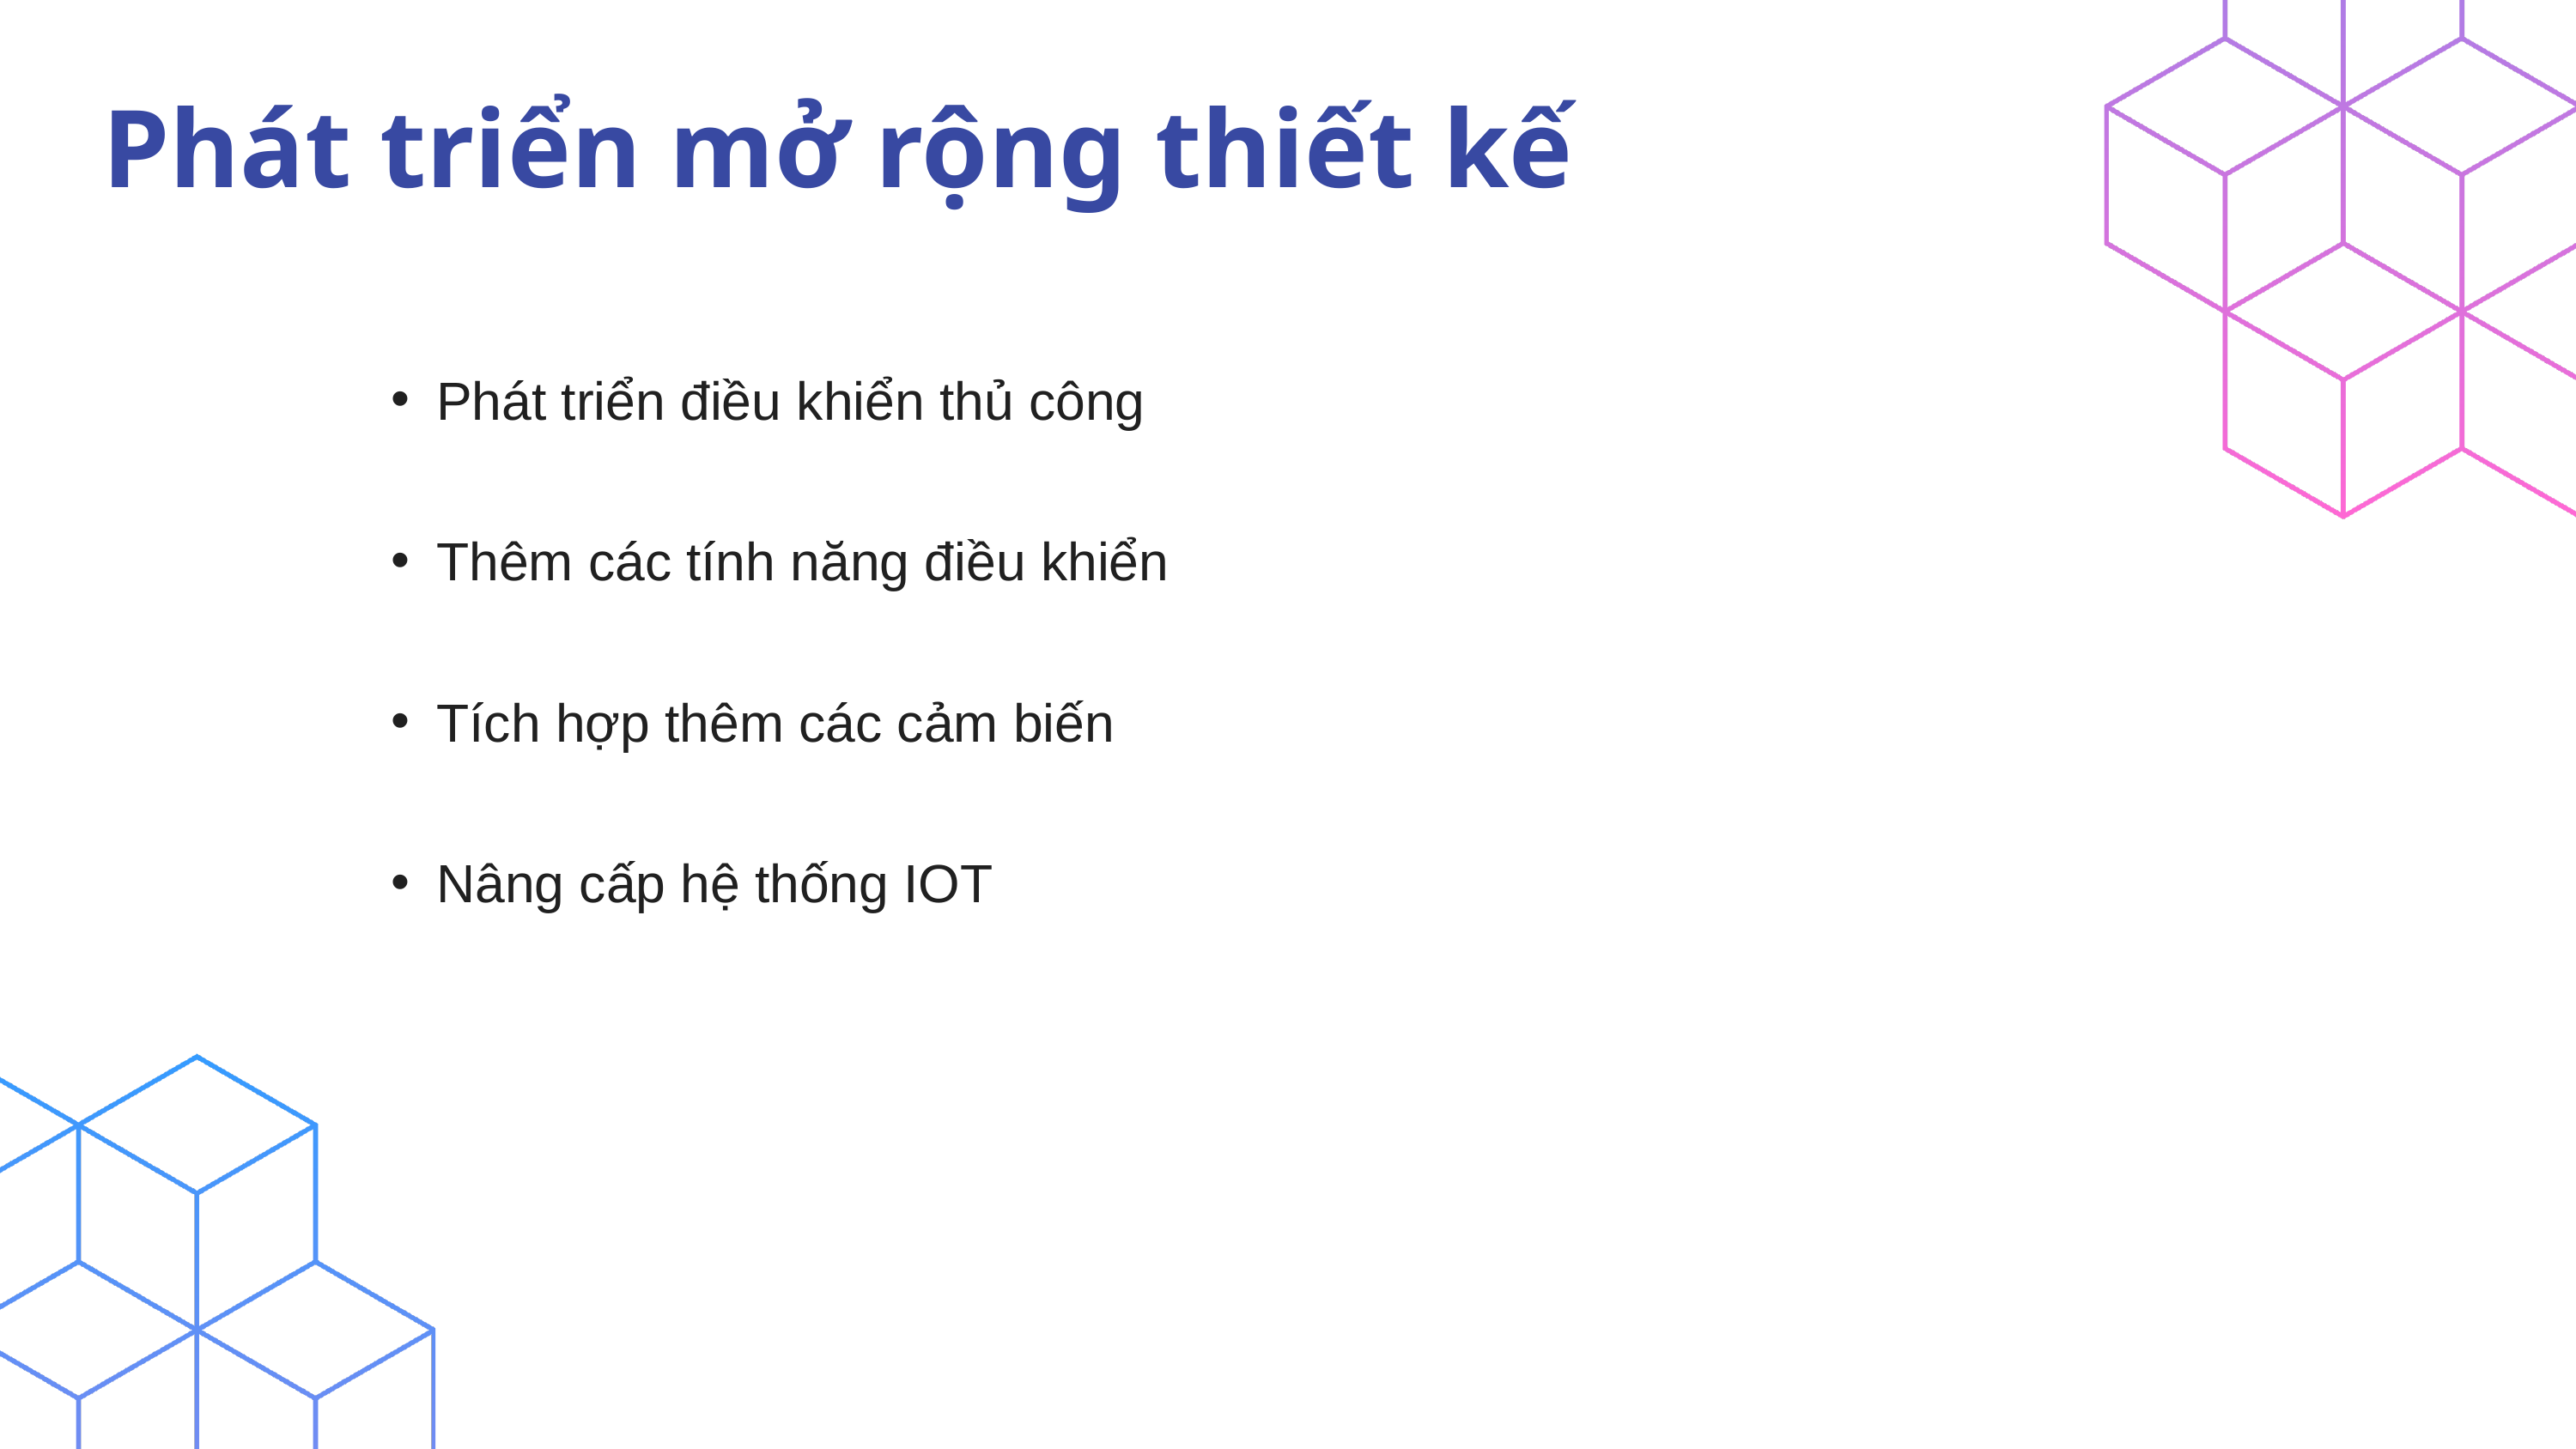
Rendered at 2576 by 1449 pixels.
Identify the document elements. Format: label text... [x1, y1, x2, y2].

text_box [0, 1053, 436, 1449]
text_box Phát triển điều khiển thủ công Thêm các tính năng điều khiển Tích hợp thêm các cảm biến Nâng cấp hệ thống IOT [345, 349, 1238, 914]
text_box [2104, 0, 2576, 519]
text_box Phát triển mở rộng thiết kế [102, 70, 2373, 209]
